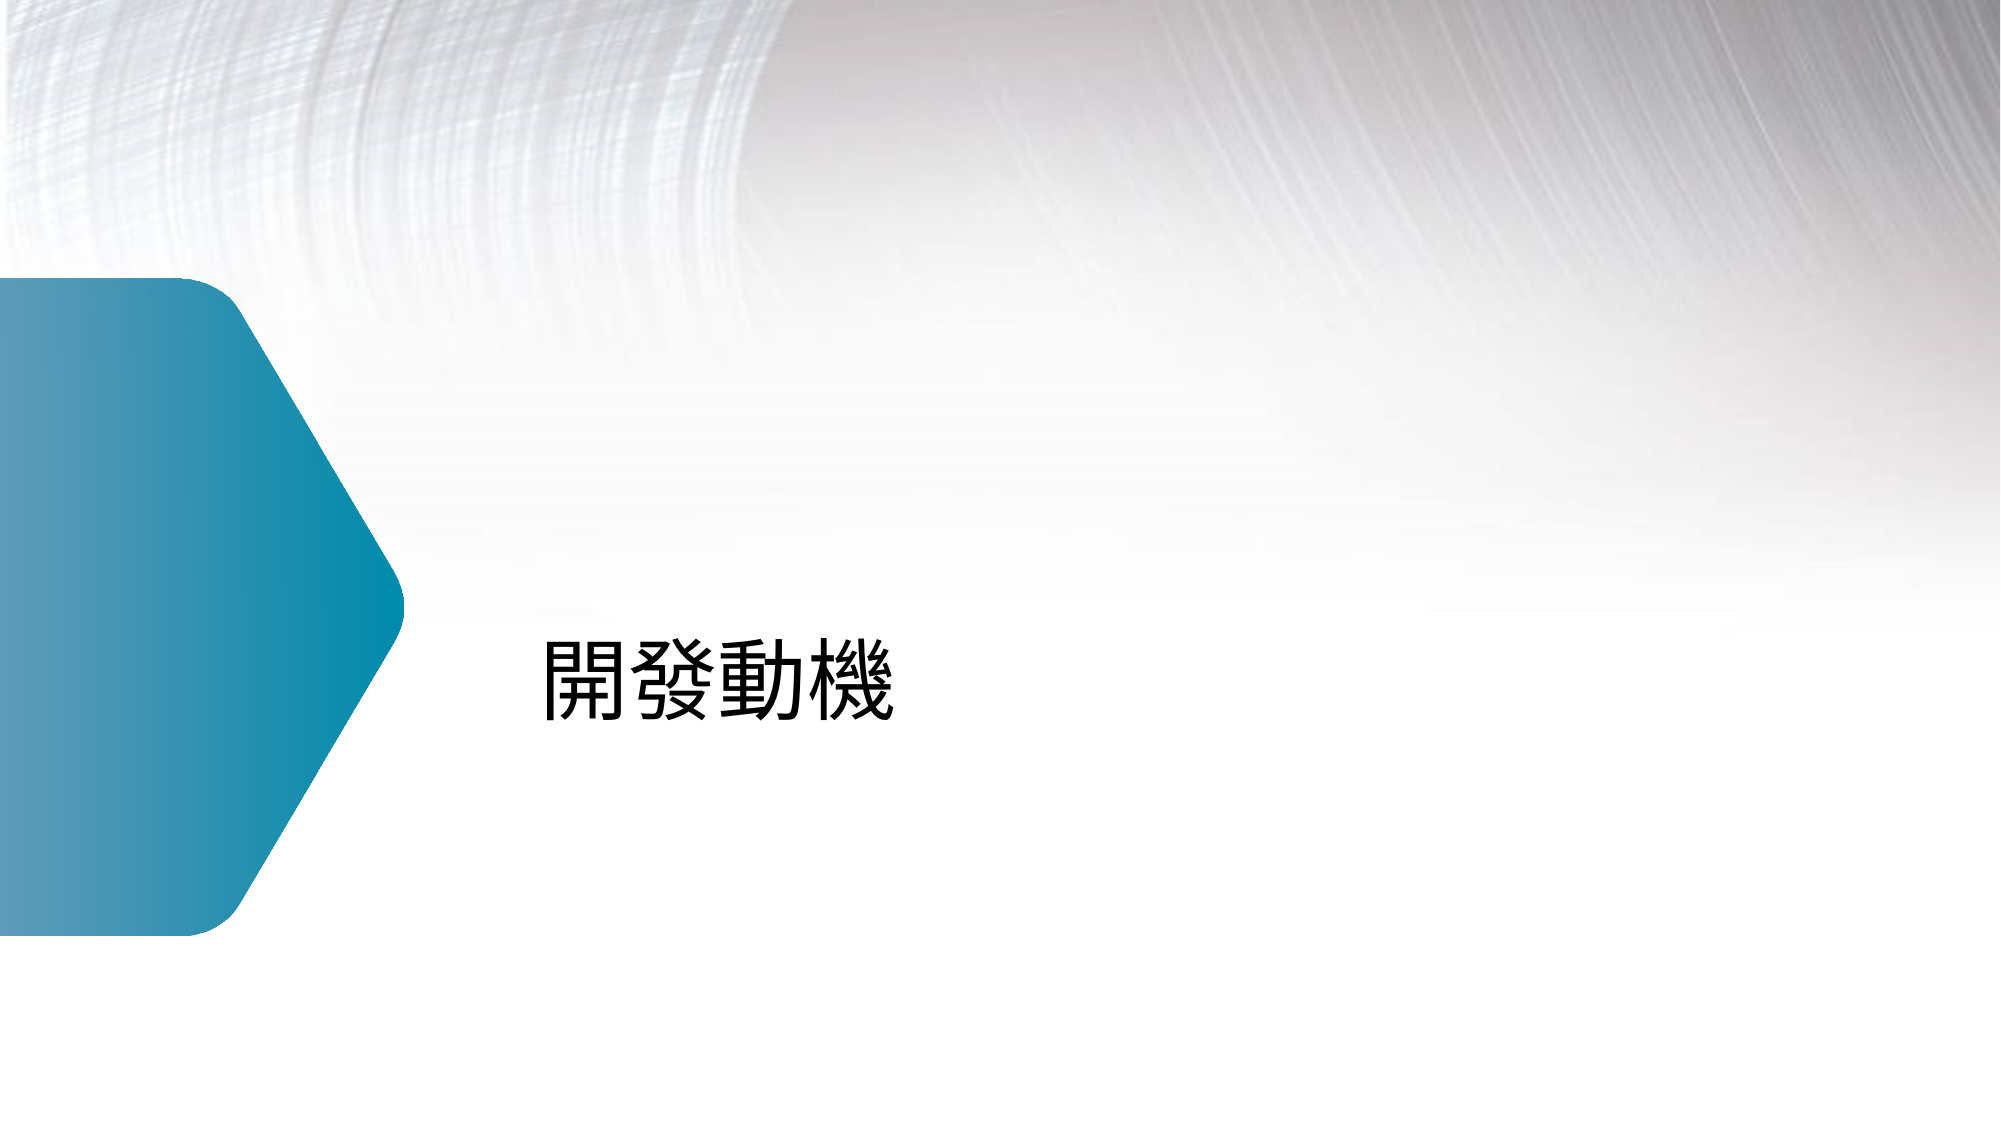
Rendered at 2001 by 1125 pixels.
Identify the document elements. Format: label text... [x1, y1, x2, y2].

title 開發動機 [522, 610, 1948, 745]
picture [0, 0, 2001, 1125]
